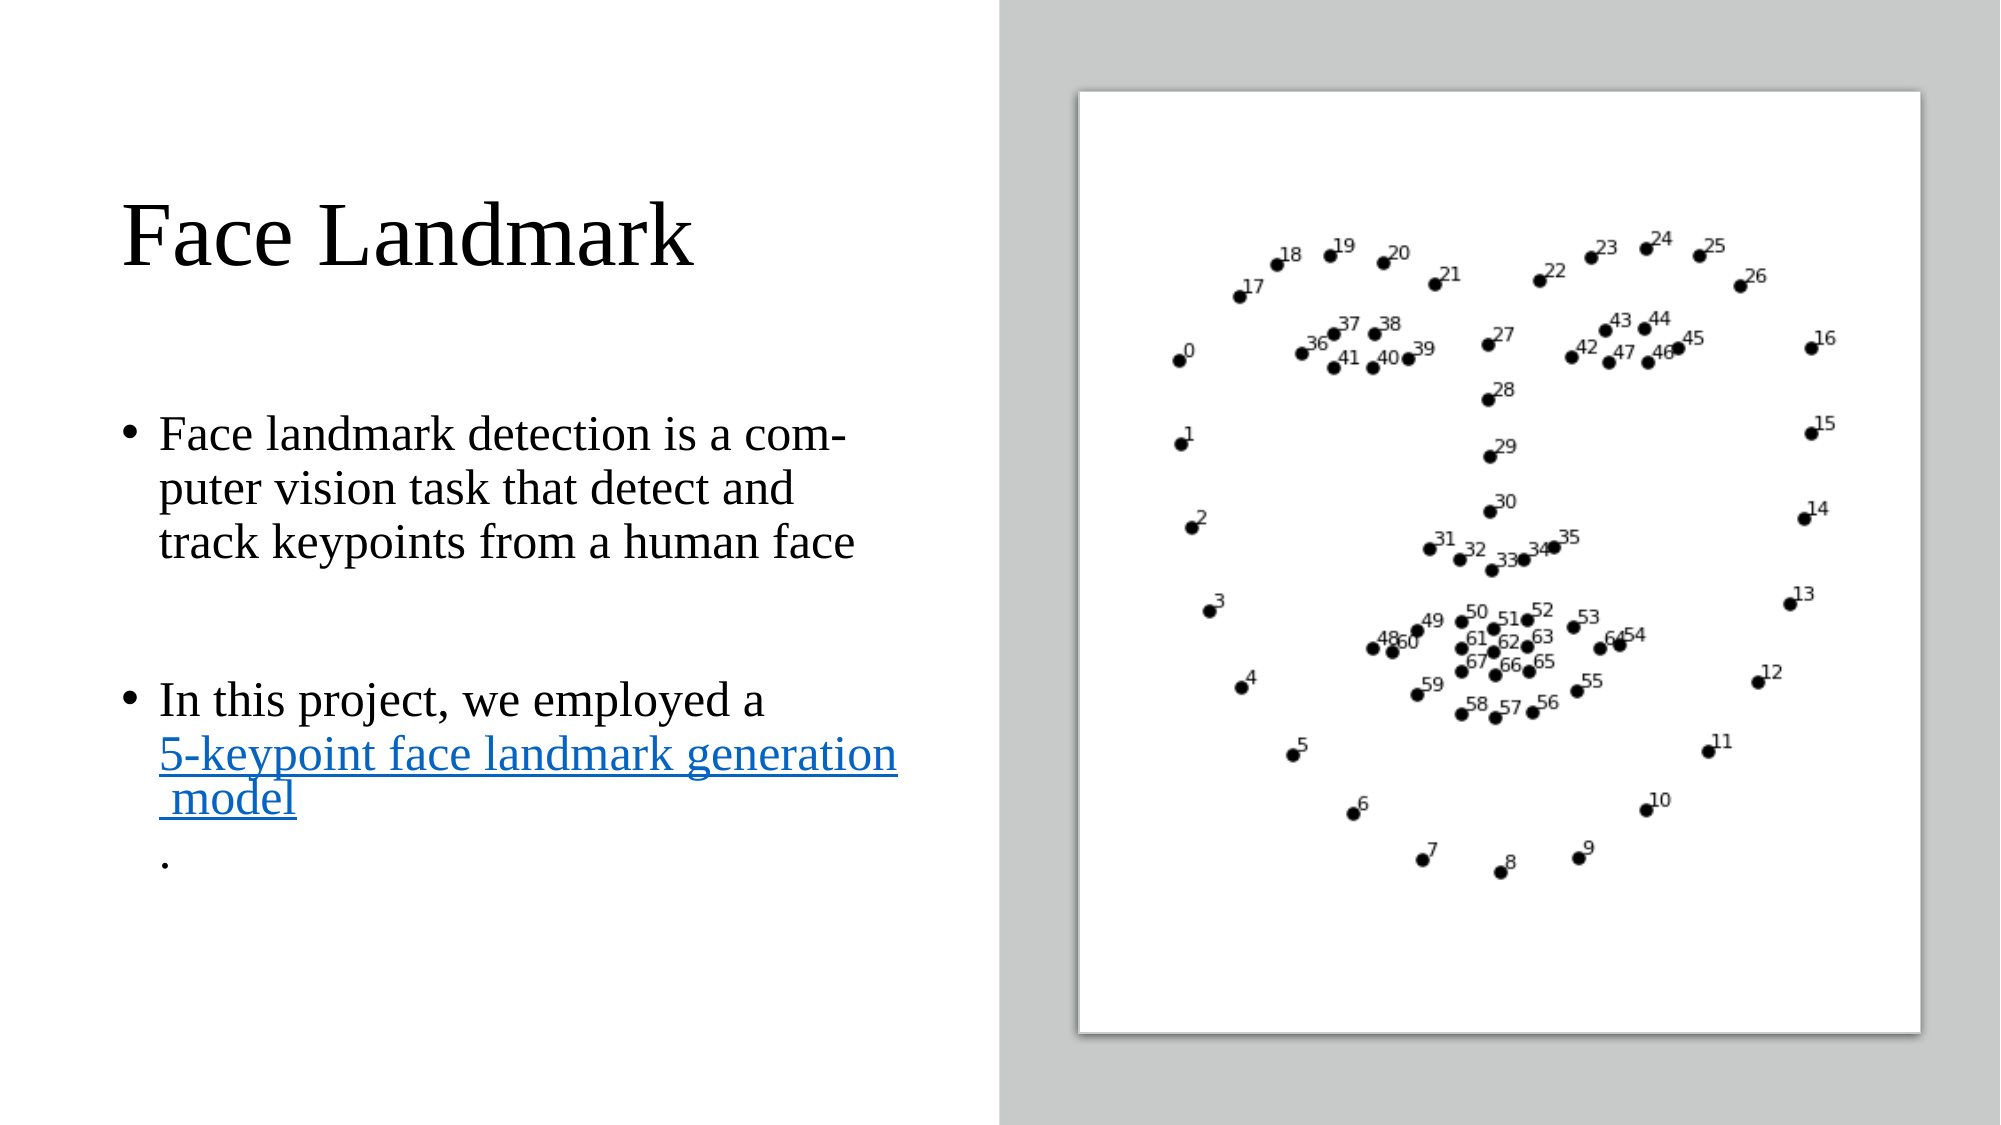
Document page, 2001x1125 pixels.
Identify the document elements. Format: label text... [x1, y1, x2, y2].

title Face Landmark [106, 103, 918, 370]
list Face landmark detection is a com-puter vision task that detect and track keypoints from a human face In this project, we employed a 5-keypoint face landmark generation model. [106, 399, 918, 1021]
text_box [1078, 90, 1922, 1034]
picture [1132, 212, 1867, 912]
text_box [998, 0, 2000, 1125]
